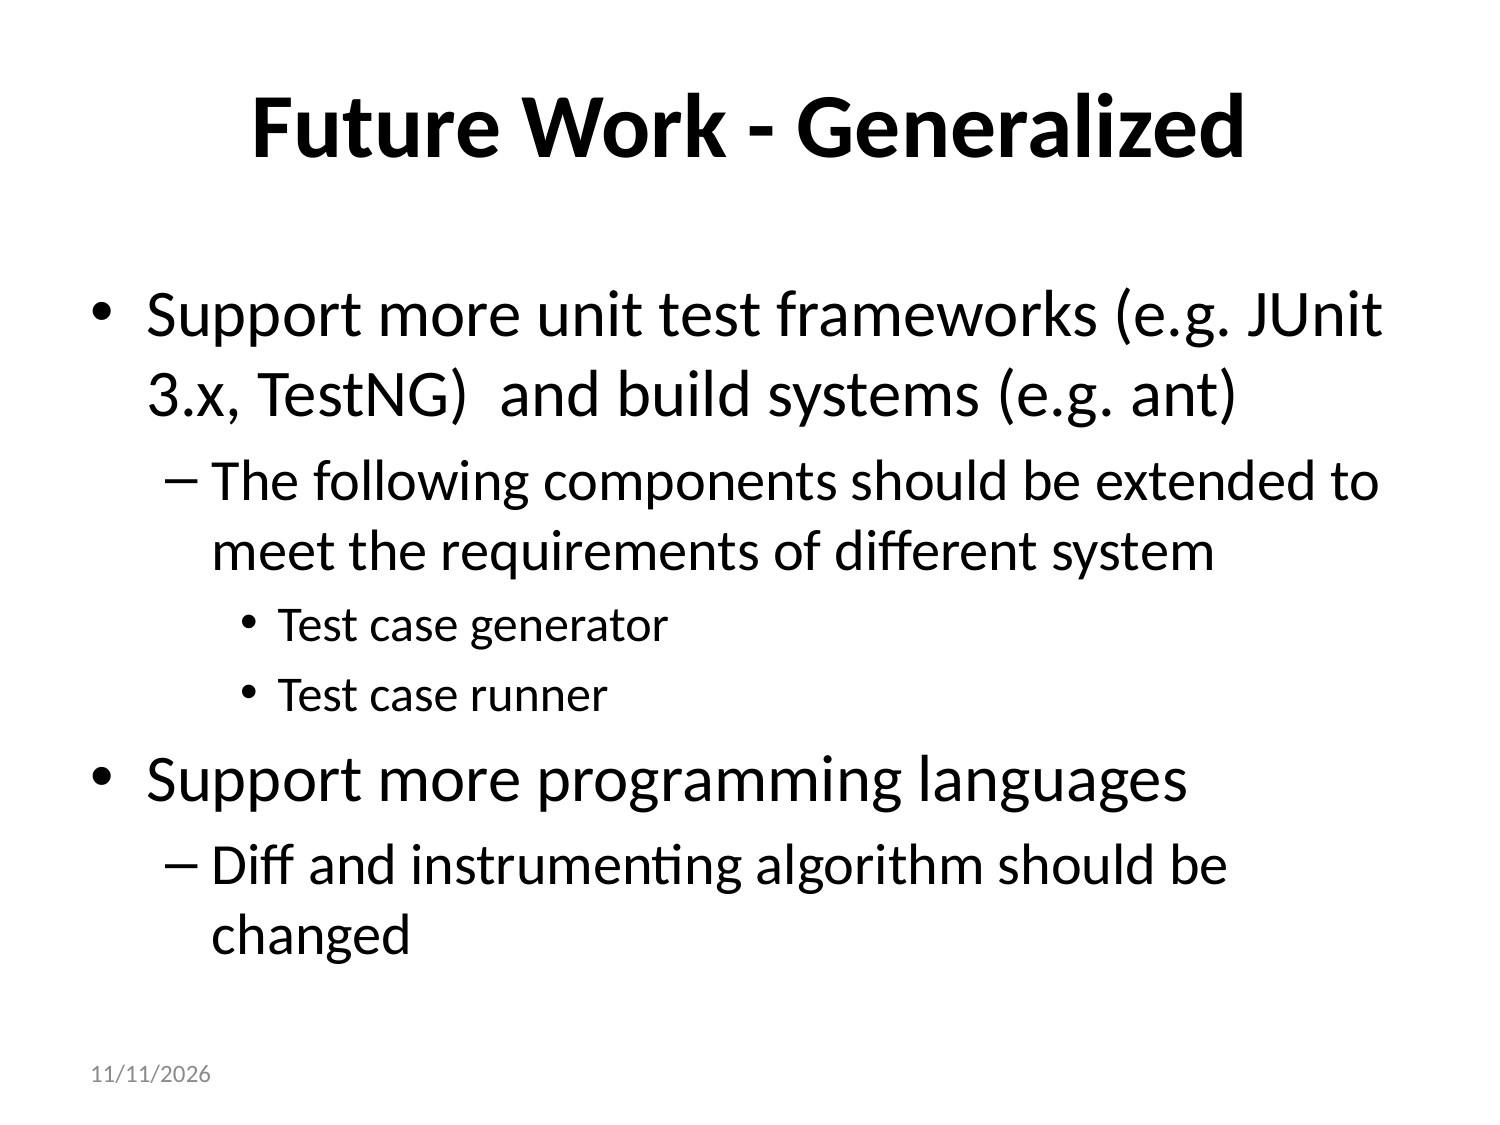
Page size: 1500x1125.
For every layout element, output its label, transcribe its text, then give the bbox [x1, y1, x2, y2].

title Future Work - Generalized [75, 45, 1425, 197]
list Support more unit test frameworks (e.g. JUnit 3.x, TestNG) and build systems (e.g. ant) The following components should be extended to meet the requirements of different system Test case generator Test case runner Support more programming languages Diff and instrumenting algorithm should be changed [75, 262, 1425, 1005]
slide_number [75, 1042, 425, 1103]
